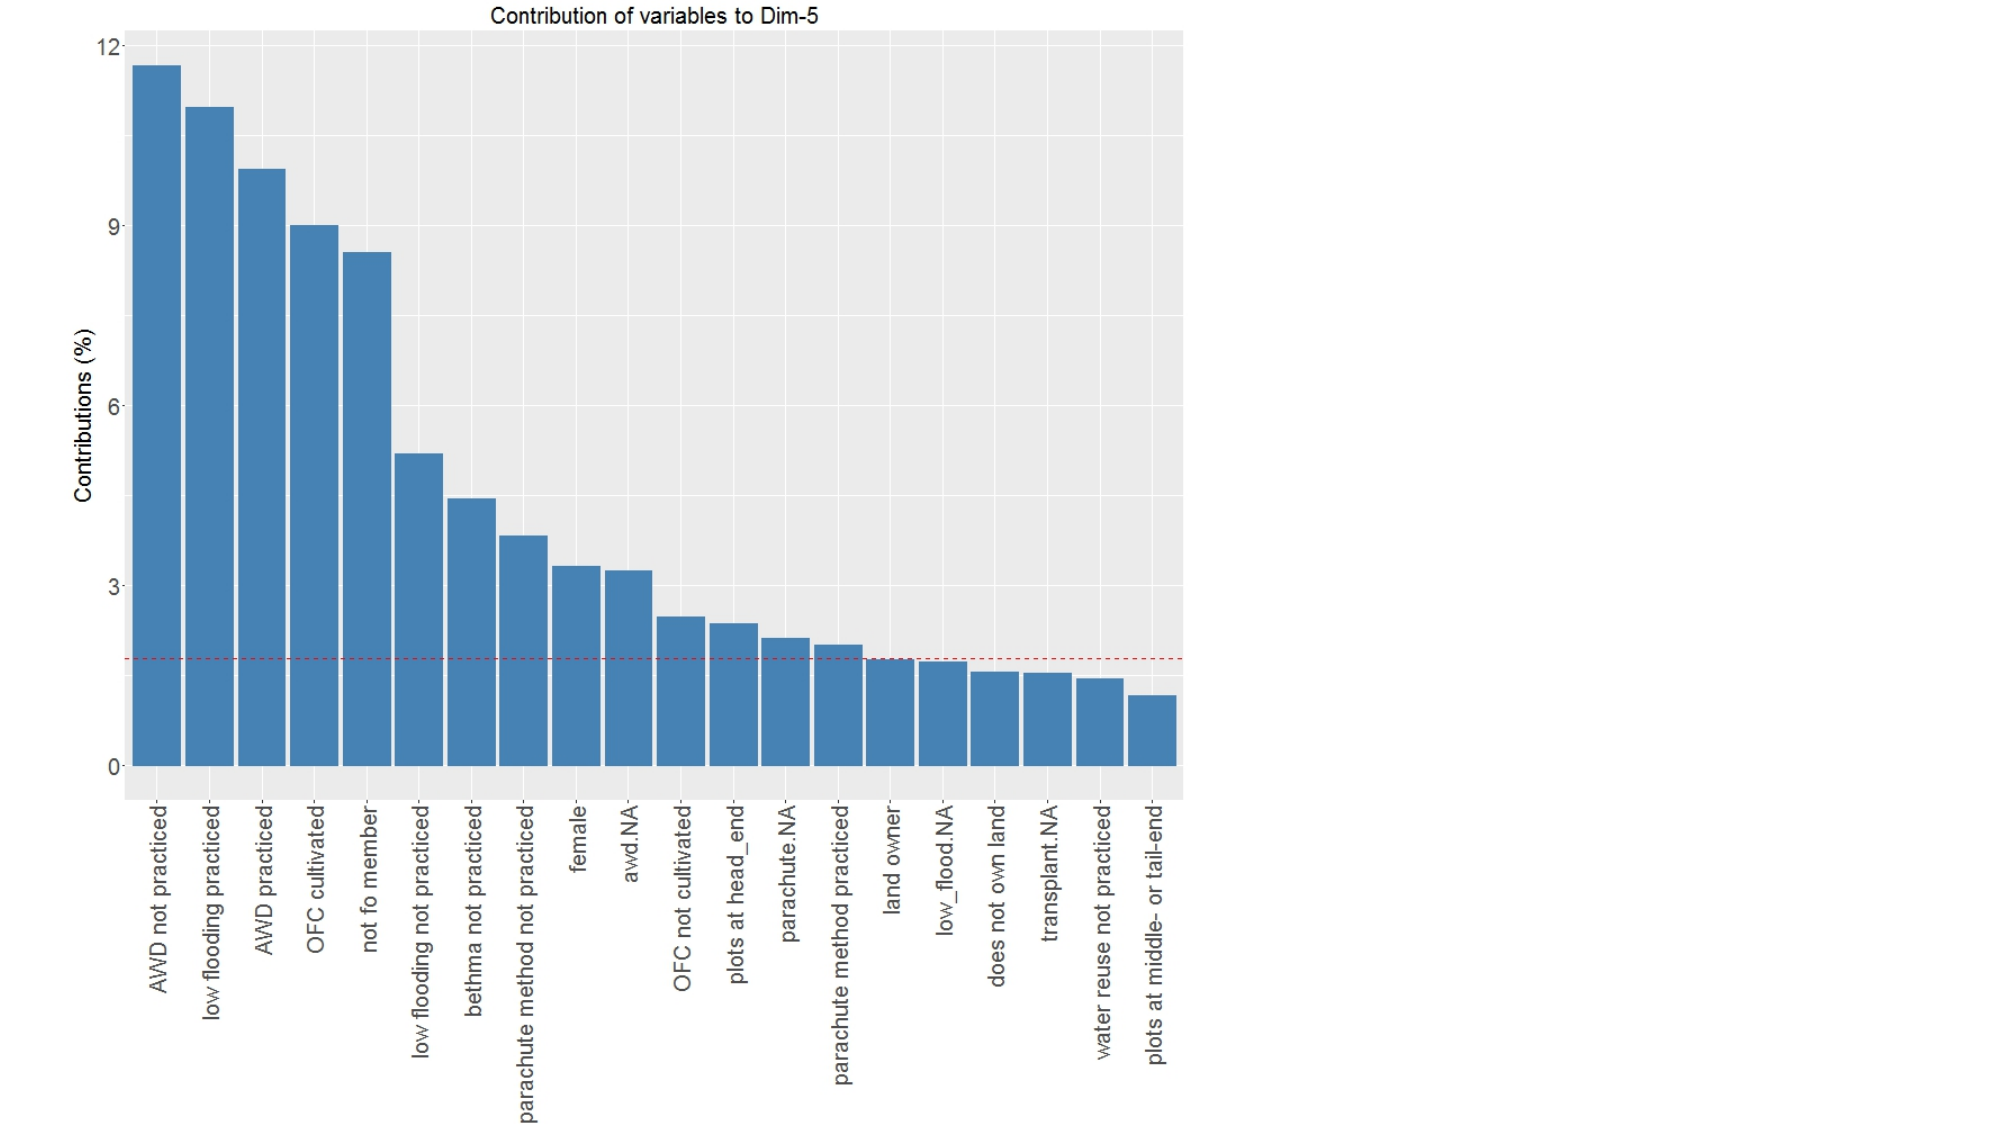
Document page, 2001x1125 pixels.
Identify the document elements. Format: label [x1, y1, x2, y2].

picture [64, 0, 1190, 1125]
